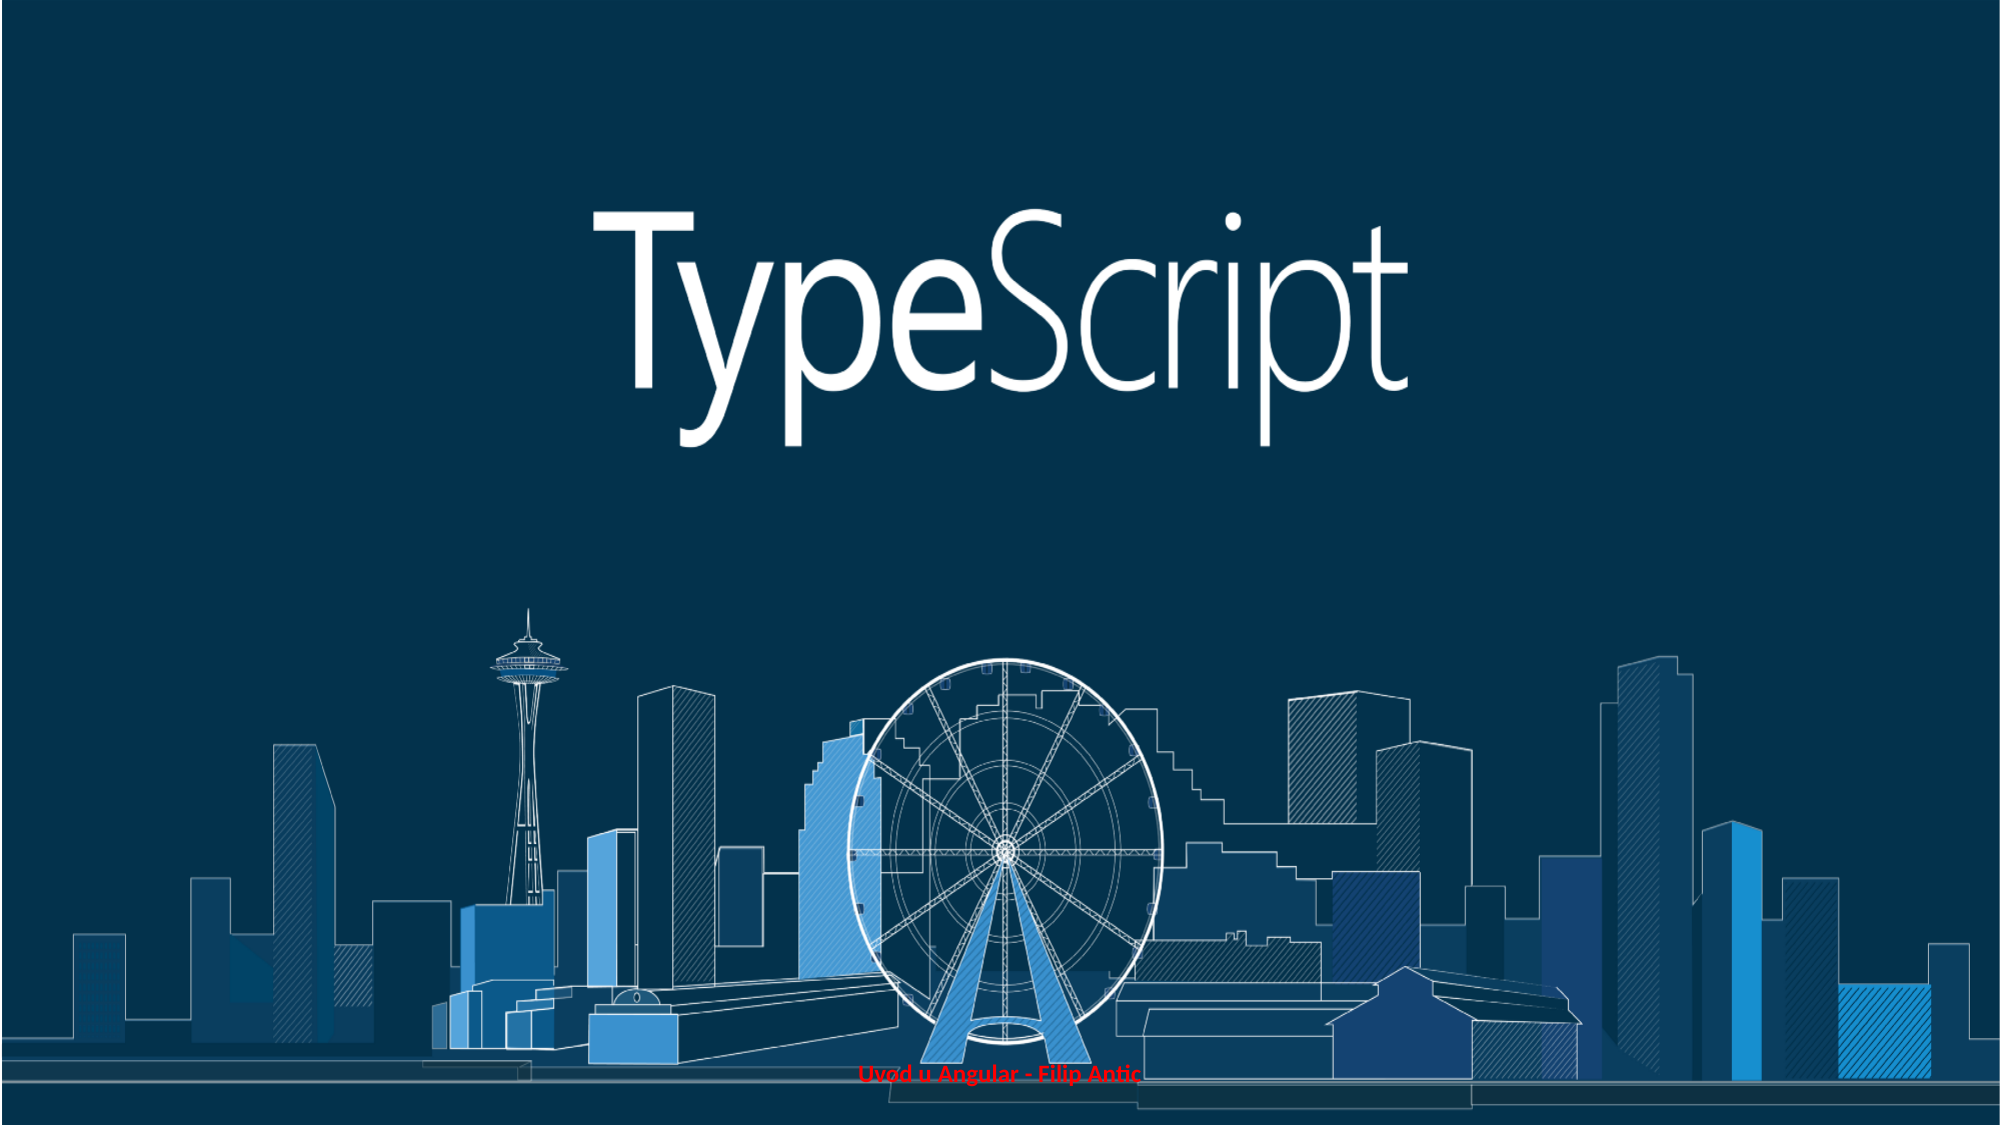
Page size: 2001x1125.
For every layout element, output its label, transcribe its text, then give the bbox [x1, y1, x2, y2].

picture [0, 0, 2001, 1125]
footer Uvod u Angular - Filip Antic [662, 1042, 1338, 1103]
